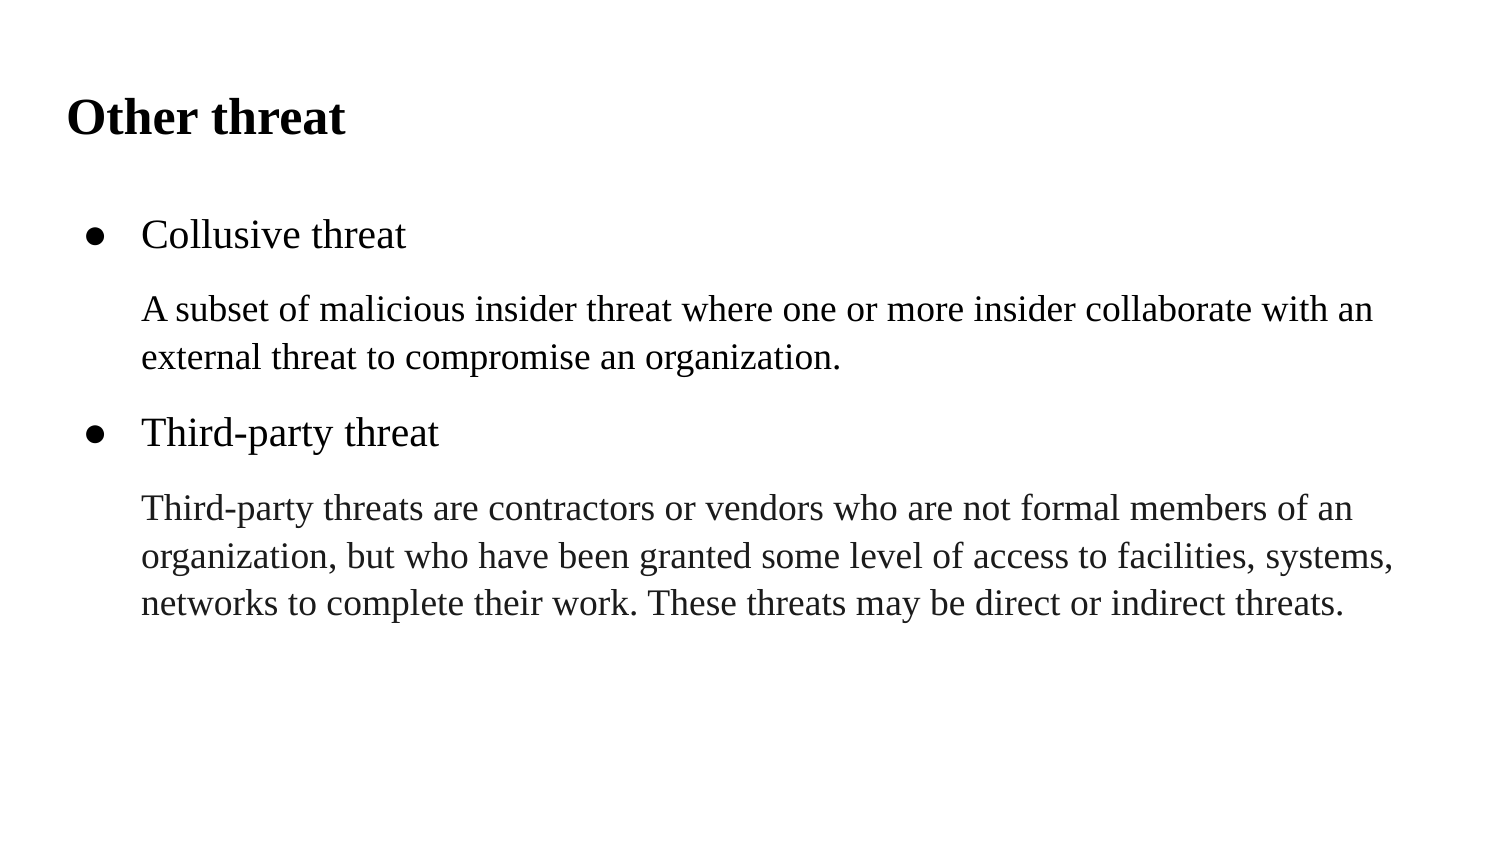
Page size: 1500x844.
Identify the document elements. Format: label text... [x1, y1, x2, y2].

list Collusive threat A subset of malicious insider threat where one or more insider collaborate with an external threat to compromise an organization. Third-party threat Third-party threats are contractors or vendors who are not formal members of an organization, but who have been granted some level of access to facilities, systems, networks to complete their work. These threats may be direct or indirect threats. [51, 189, 1449, 750]
title Other threat [51, 72, 1449, 167]
